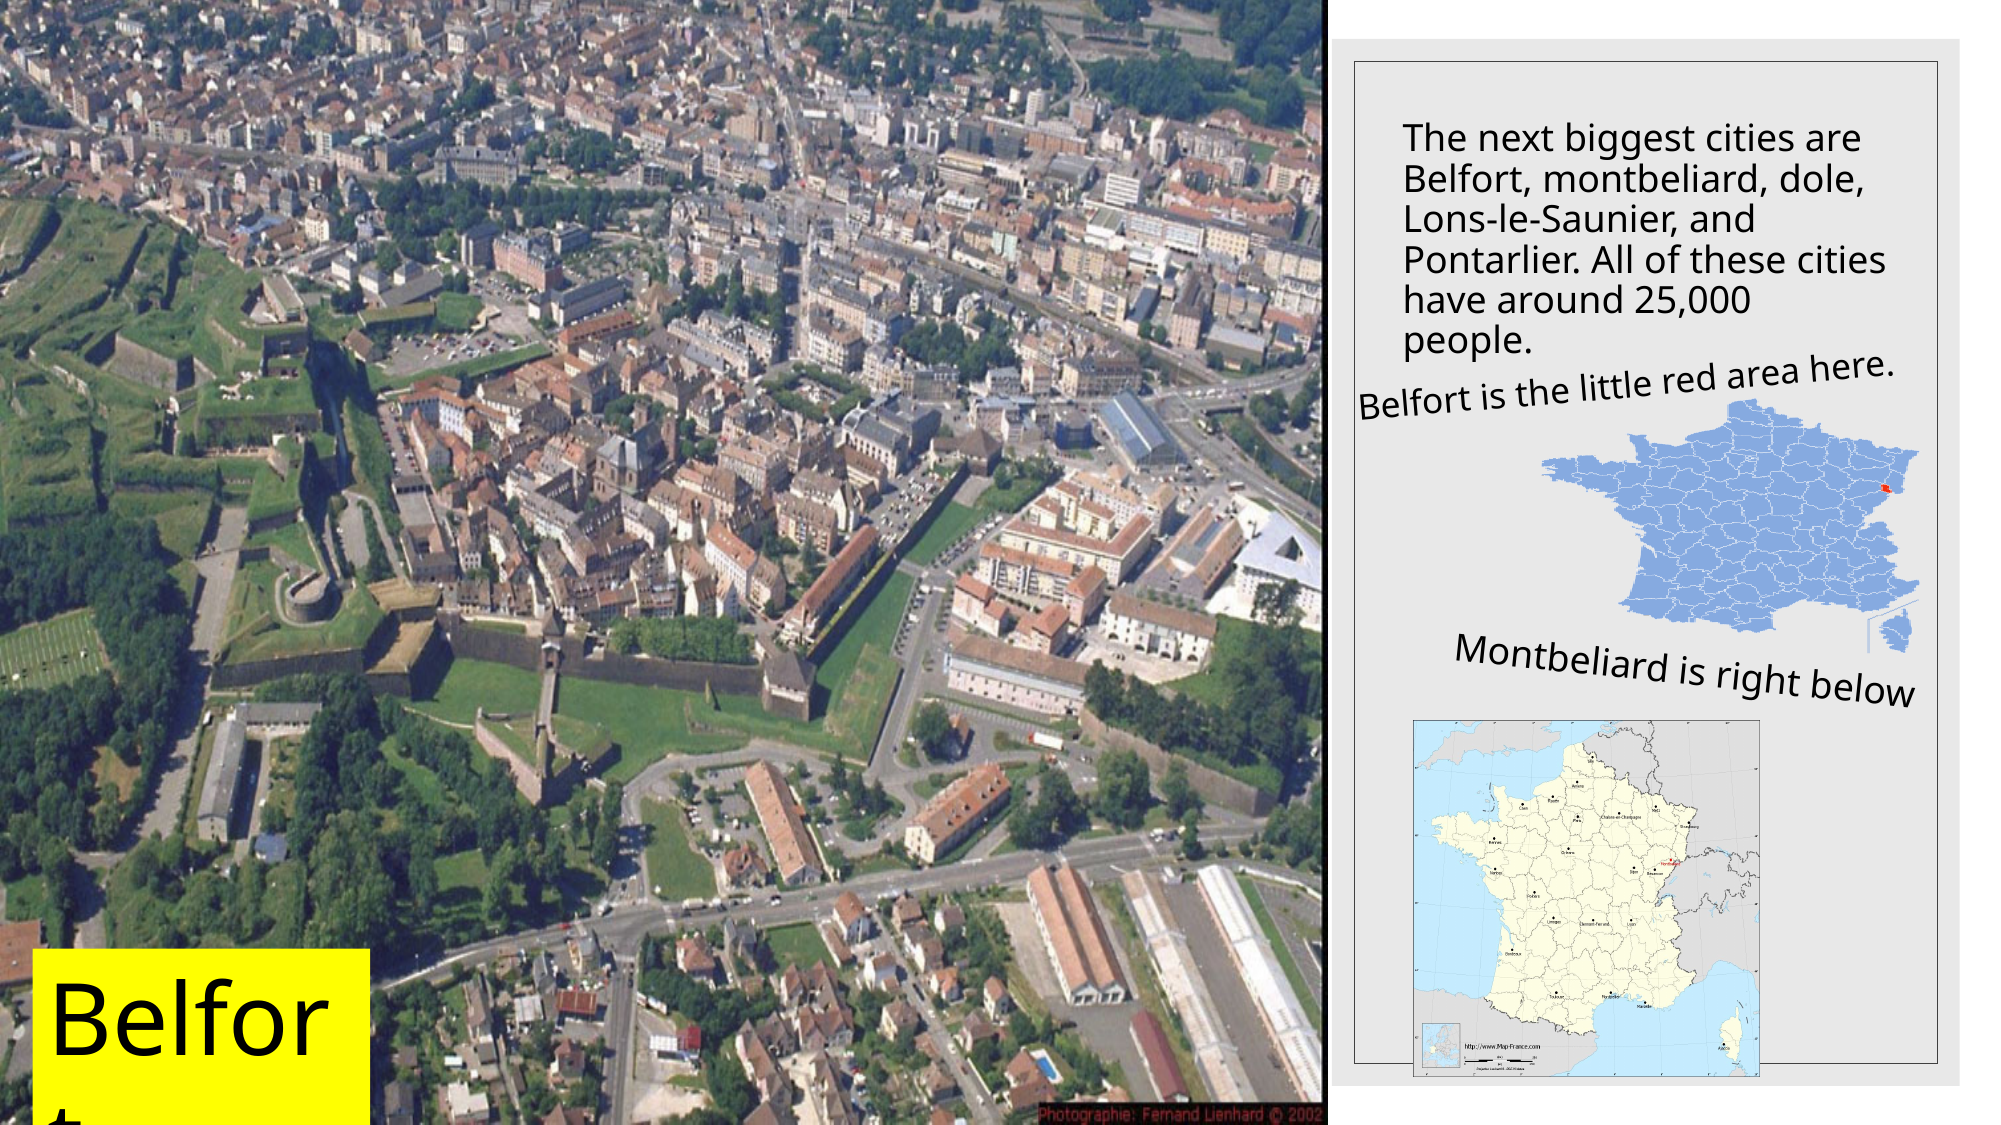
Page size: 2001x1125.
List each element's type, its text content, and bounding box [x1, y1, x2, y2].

title The next biggest cities are Belfort, montbeliard, dole, Lons-le-Saunier, and Pontarlier. All of these cities have around 25,000 people. [1387, 99, 1907, 370]
text_box Montbeliard is right below [1436, 614, 1975, 730]
picture [1413, 720, 1760, 1077]
list Belfort is the little red area here. [1339, 325, 1926, 452]
picture [1535, 396, 1927, 656]
picture [0, 0, 1328, 1125]
